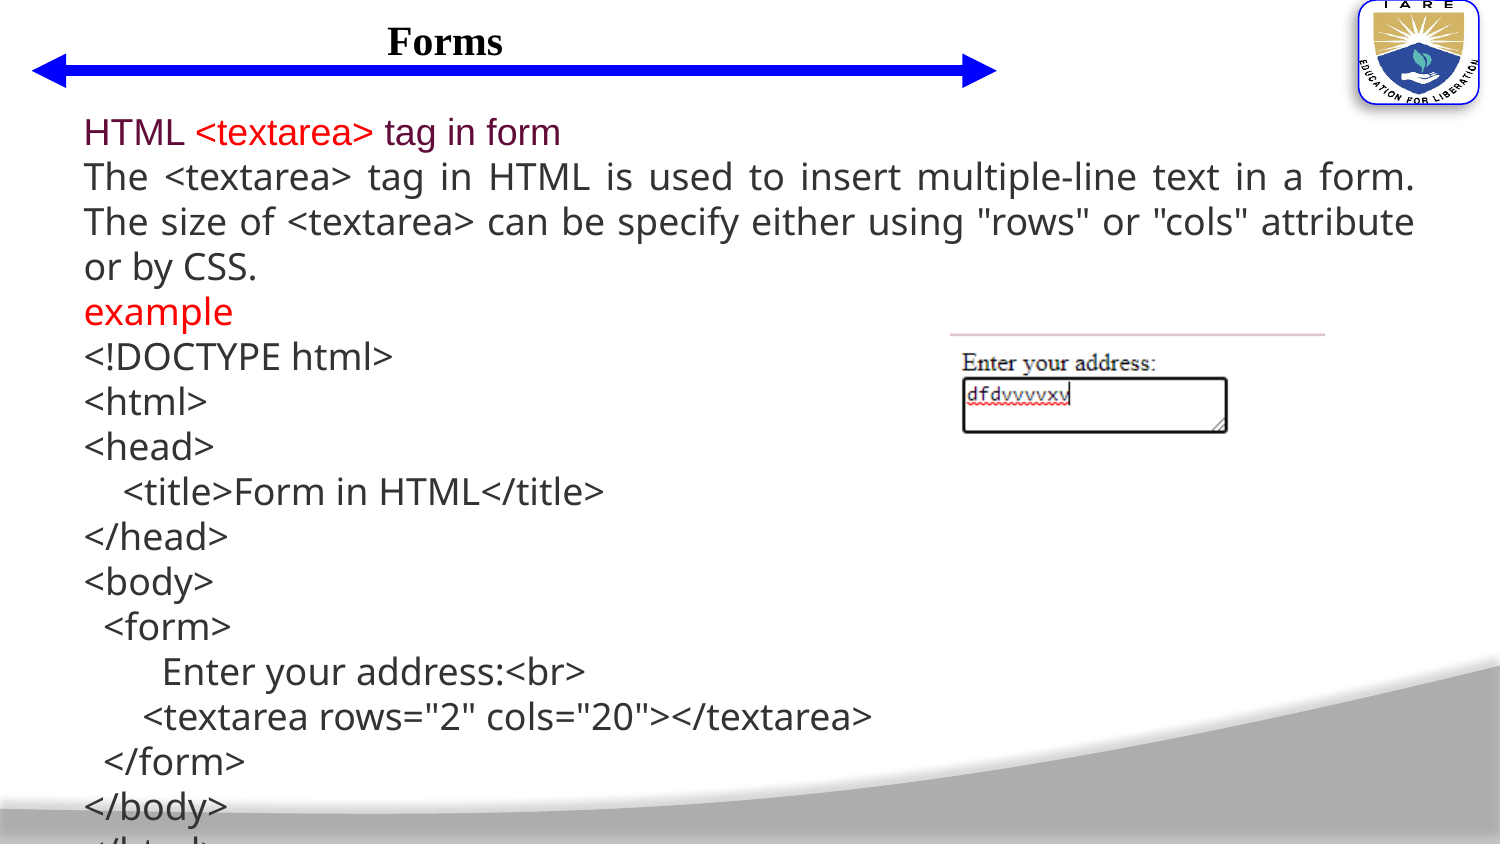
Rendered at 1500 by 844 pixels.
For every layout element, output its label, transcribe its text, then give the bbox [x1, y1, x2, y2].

picture [443, 333, 1326, 456]
text_box HTML <textarea> tag in form The <textarea> tag in HTML is used to insert multiple-line text in a form. The size of <textarea> can be specify either using "rows" or "cols" attribute or by CSS. example <!DOCTYPE html> <html> <head> <title>Form in HTML</title> </head> <body> <form> Enter your address:<br> <textarea rows="2" cols="20"></textarea> </form> </body> </html> [68, 113, 1432, 844]
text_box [0, 0, 1480, 105]
